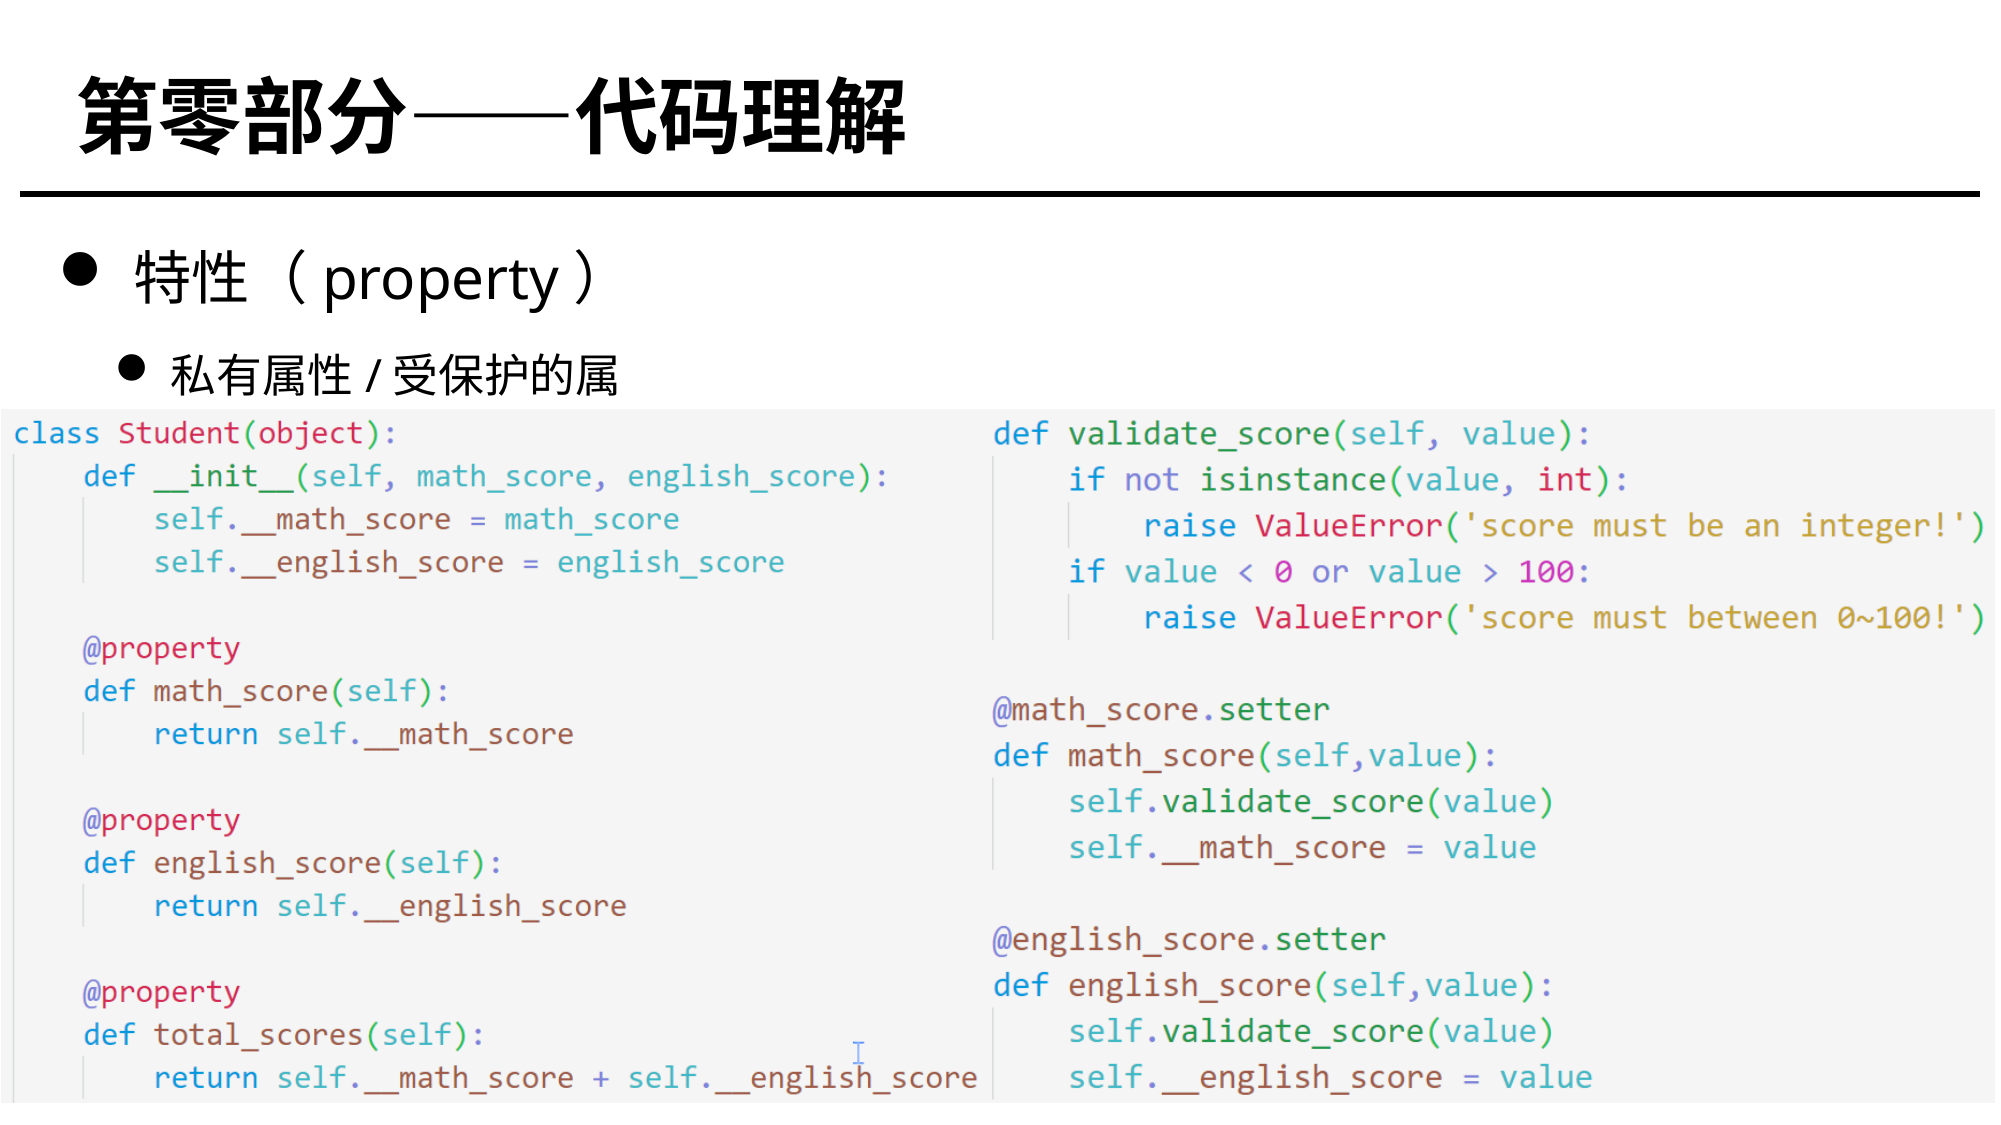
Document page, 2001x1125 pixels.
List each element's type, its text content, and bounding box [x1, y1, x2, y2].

title 第零部分——代码理解 [60, 55, 1786, 187]
text_box 特性（property） 私有属性/受保护的属性 [43, 198, 667, 409]
picture [1, 409, 1995, 1103]
